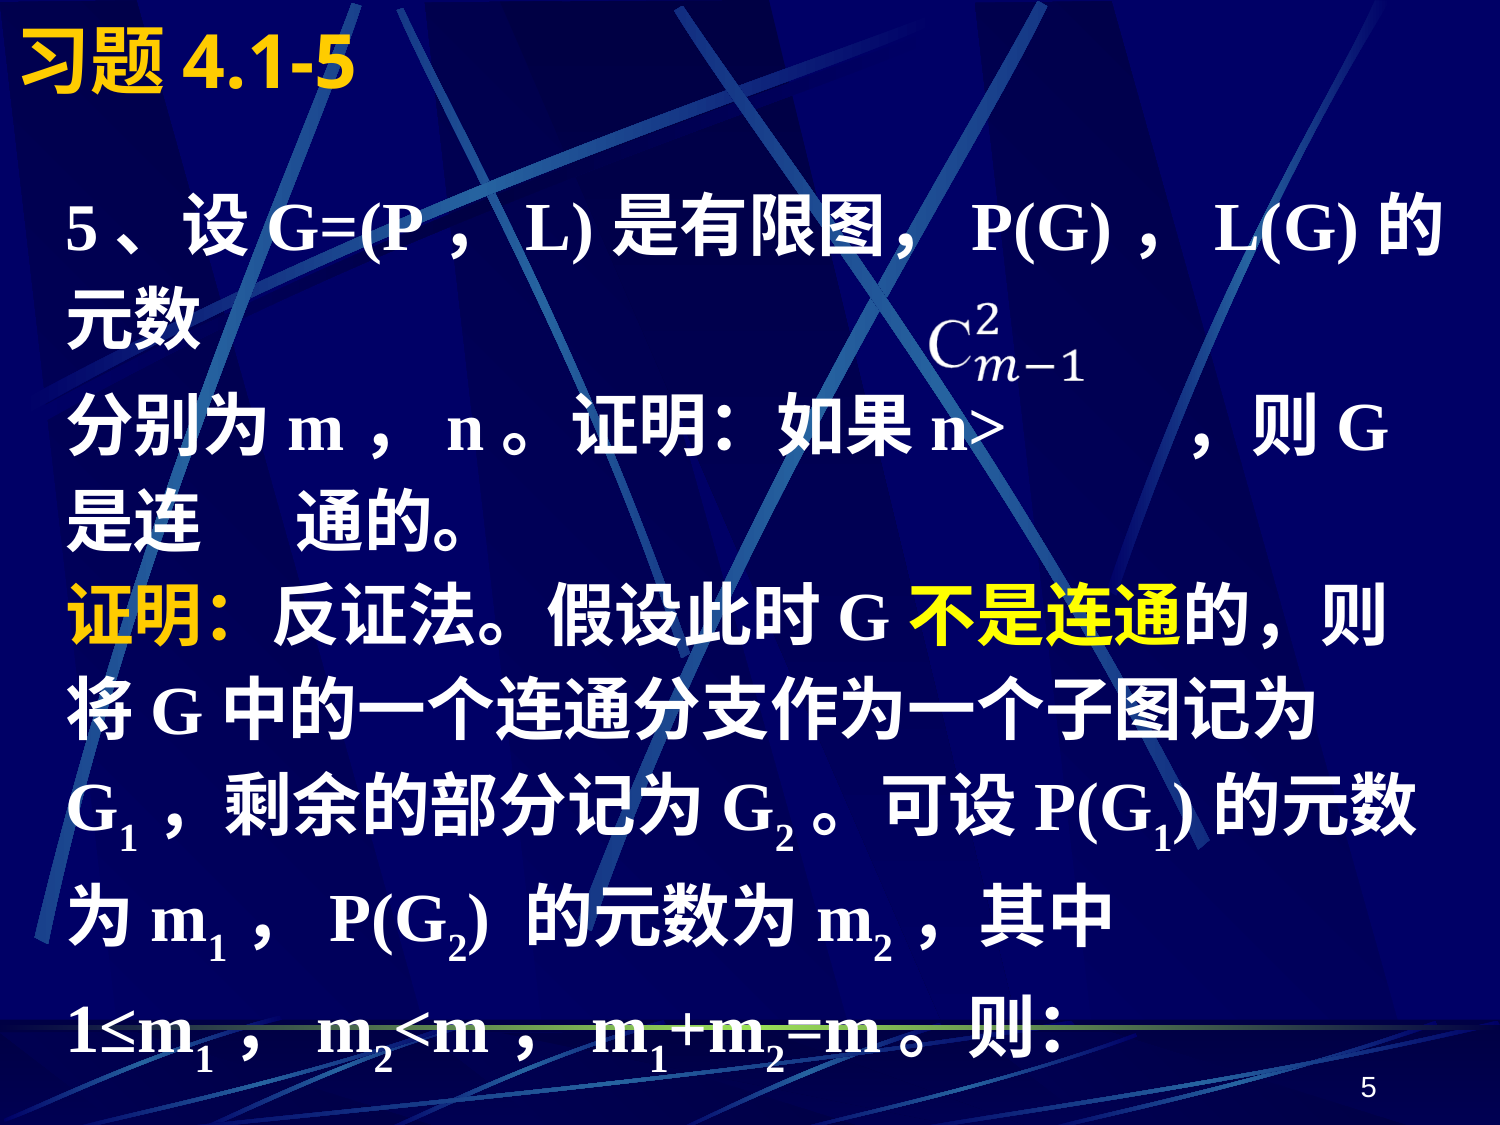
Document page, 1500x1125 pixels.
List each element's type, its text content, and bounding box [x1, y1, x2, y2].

title 习题4.1-5 [0, 4, 1276, 112]
list 5、设G=(P，L)是有限图，P(G)，L(G)的元数 分别为m，n。证明：如果n> ，则G是连 通的。 证明：反证法。假设此时G不是连通的，则将G中的一个连通分支作为一个子图记为G1，剩余的部分记为G2。可设P(G1)的元数为m1，P(G2) 的元数为m2，其中1≤m1，m2<m，m1+m2=m。则： [50, 162, 1471, 963]
text_box [912, 287, 1094, 392]
slide_number 5 [1079, 1035, 1393, 1111]
footer [516, 1035, 993, 1111]
